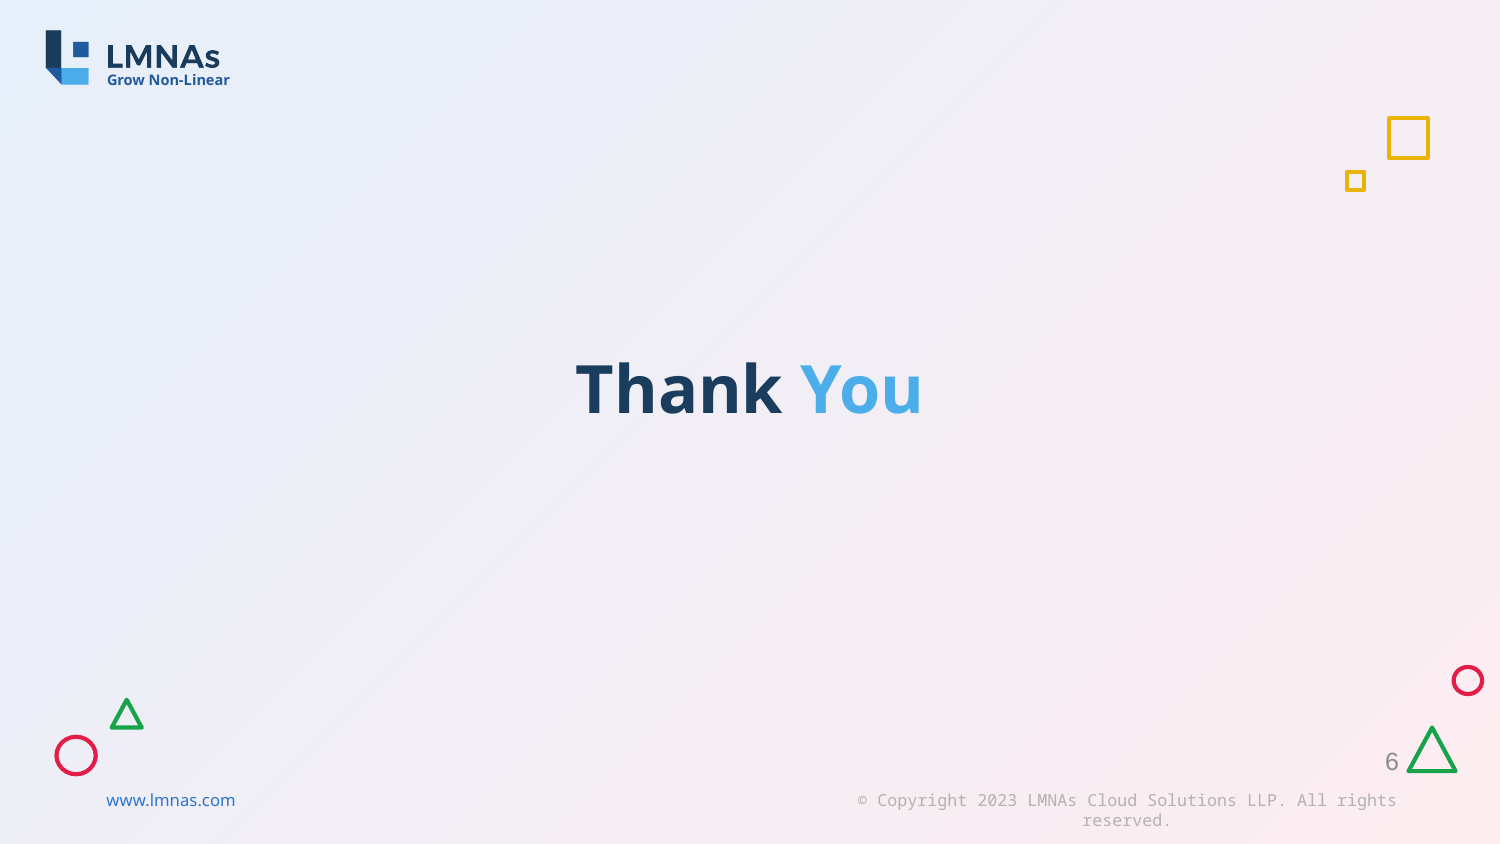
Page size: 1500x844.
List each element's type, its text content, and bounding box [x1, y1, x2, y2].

picture [38, 25, 226, 89]
title Thank You [75, 332, 1425, 460]
slide_number 6 [1345, 737, 1415, 783]
